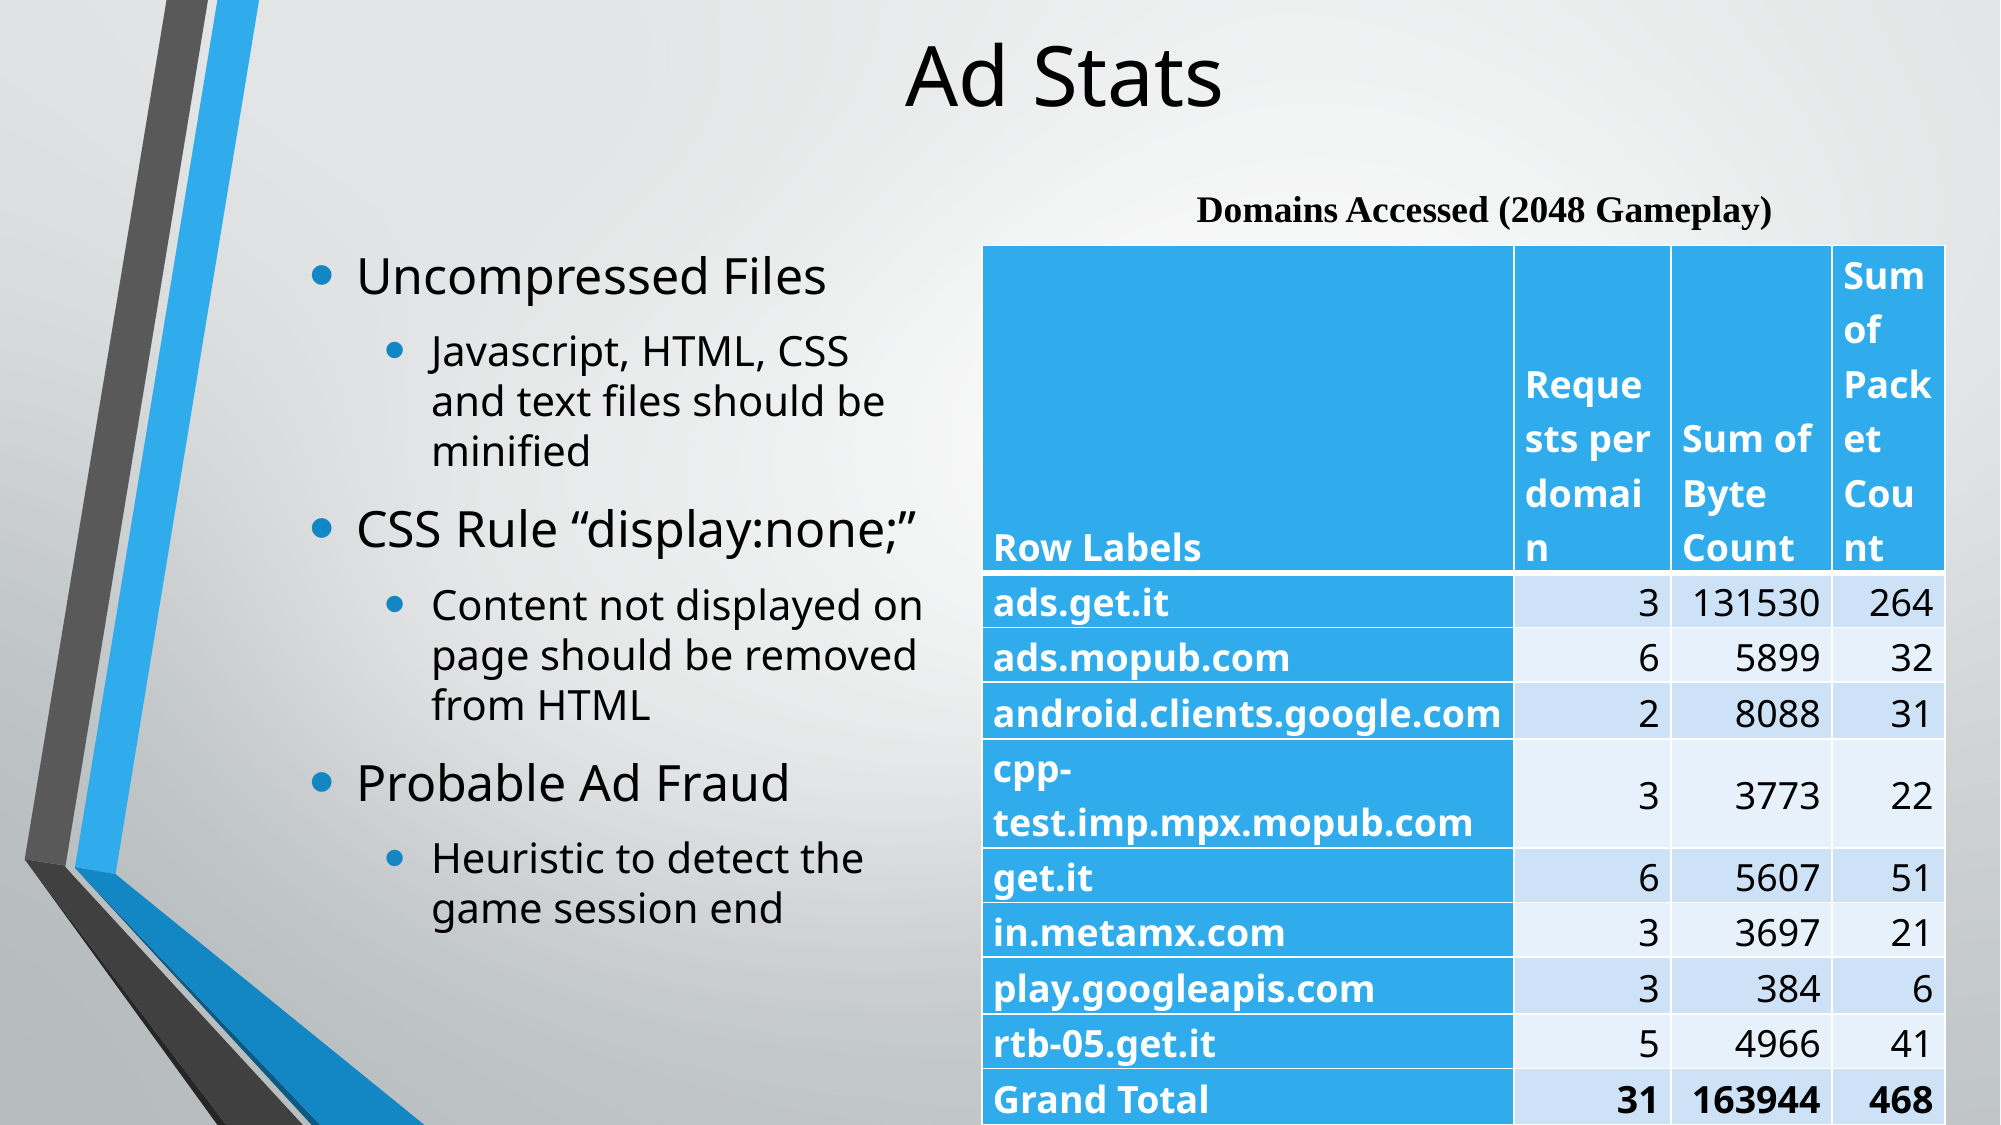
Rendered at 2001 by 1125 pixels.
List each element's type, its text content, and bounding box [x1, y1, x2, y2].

table_cell 3697 [1672, 903, 1831, 956]
table_cell android.clients.google.com [983, 683, 1513, 738]
table_cell 5607 [1672, 849, 1831, 902]
table_cell 6 [1515, 849, 1670, 902]
table_cell 3 [1515, 576, 1670, 627]
table_cell Grand Total [983, 1069, 1513, 1124]
list Uncompressed Files Javascript, HTML, CSS and text files should be minified CSS Rule “display:none;” Content not displayed on page should be removed from HTML Probable Ad Fraud Heuristic to detect the game session end [294, 159, 940, 1017]
table_cell rtb-05.get.it [983, 1015, 1513, 1068]
table_cell ads.mopub.com [983, 628, 1513, 681]
table_cell 2 [1515, 683, 1670, 738]
table_cell 6 [1833, 958, 1944, 1013]
title Ad Stats [243, 0, 1887, 217]
table_cell 5 [1515, 1015, 1670, 1068]
table_cell 5899 [1672, 628, 1831, 681]
table_header Row Labels [983, 246, 1513, 570]
table_cell 4966 [1672, 1015, 1831, 1068]
table_cell 31 [1515, 1069, 1670, 1124]
table_cell 21 [1833, 903, 1944, 956]
table_cell 3 [1515, 958, 1670, 1013]
table_cell 3773 [1672, 740, 1831, 847]
table_cell 22 [1833, 740, 1944, 847]
table_cell 51 [1833, 849, 1944, 902]
table_cell 8088 [1672, 683, 1831, 738]
table_cell 468 [1833, 1069, 1944, 1124]
table_header Requests per domain [1515, 246, 1670, 570]
table_header Sum of Packet Count [1833, 246, 1944, 570]
table_cell 384 [1672, 958, 1831, 1013]
text_box Domains Accessed (2048 Gameplay) [1181, 177, 1798, 237]
table_cell get.it [983, 849, 1513, 902]
table_cell in.metamx.com [983, 903, 1513, 956]
table_cell 3 [1515, 740, 1670, 847]
table_cell 6 [1515, 628, 1670, 681]
table_cell 41 [1833, 1015, 1944, 1068]
table_cell ads.get.it [983, 576, 1513, 627]
table_cell 32 [1833, 628, 1944, 681]
table_cell cpp-test.imp.mpx.mopub.com [983, 740, 1513, 847]
table_header Sum of Byte Count [1672, 246, 1831, 570]
table_cell 3 [1515, 903, 1670, 956]
table_cell 31 [1833, 683, 1944, 738]
table_cell 264 [1833, 576, 1944, 627]
table_cell play.googleapis.com [983, 958, 1513, 1013]
table_cell 131530 [1672, 576, 1831, 627]
table_cell 163944 [1672, 1069, 1831, 1124]
